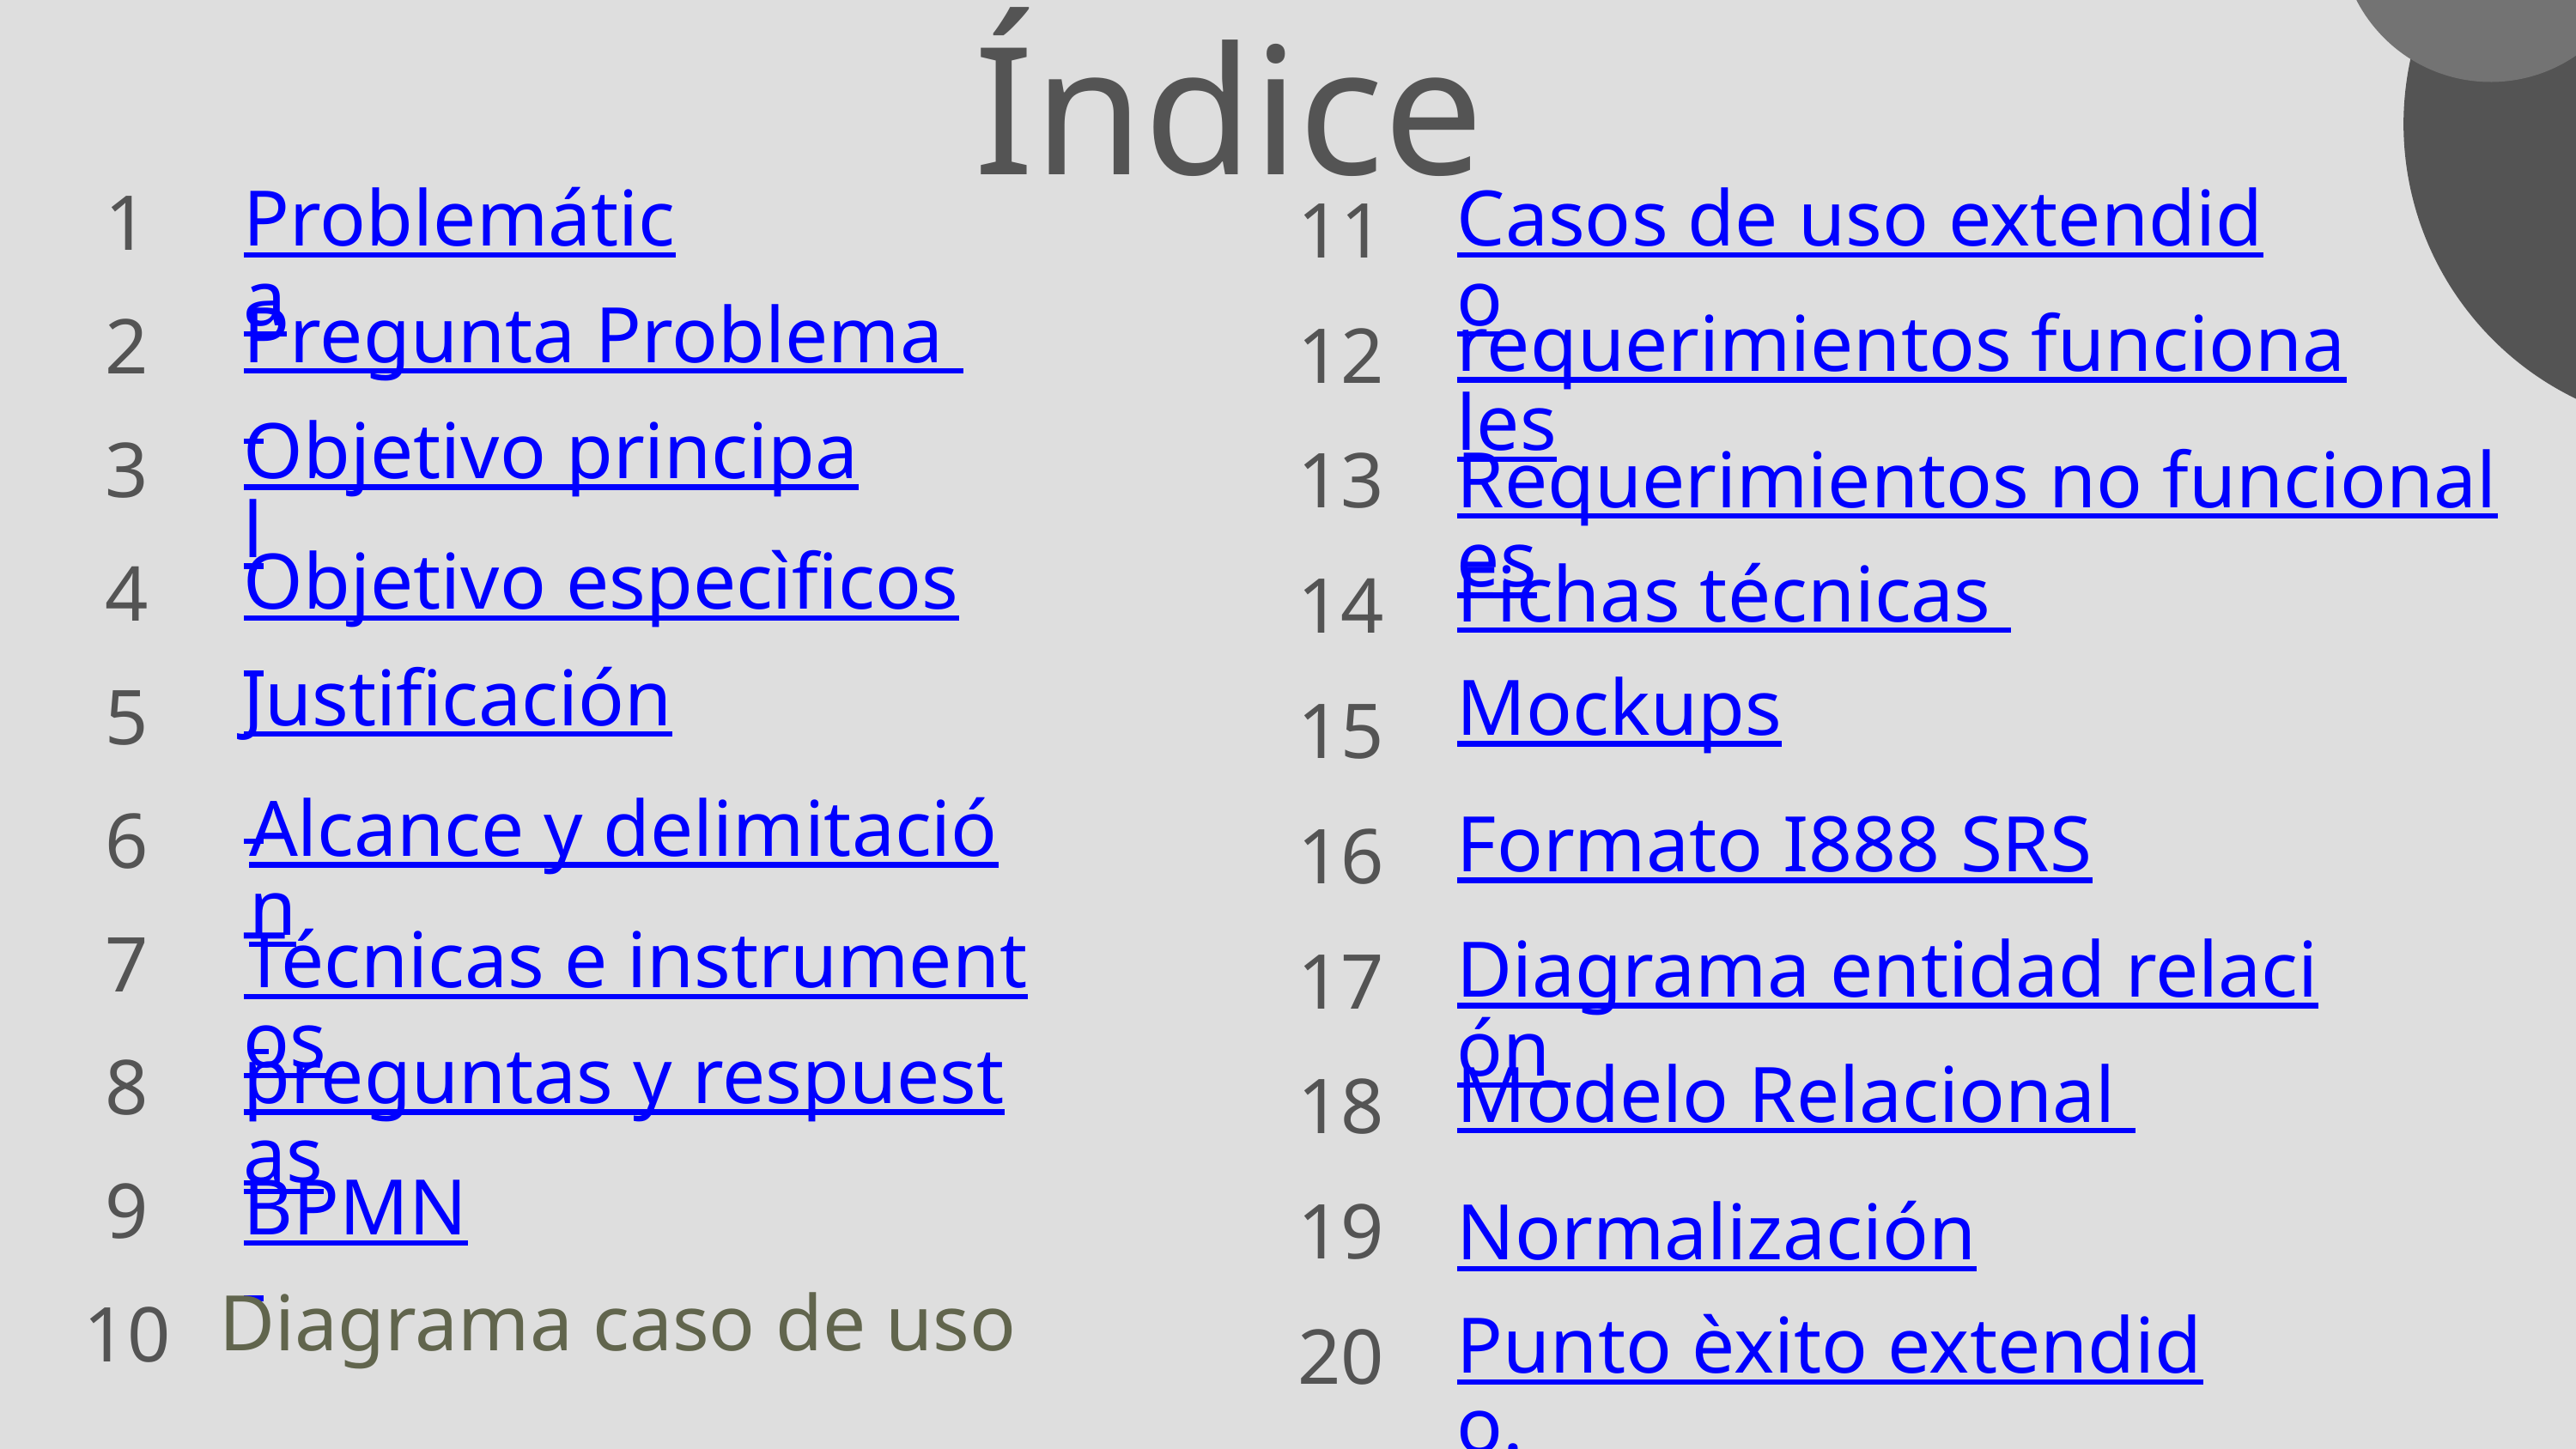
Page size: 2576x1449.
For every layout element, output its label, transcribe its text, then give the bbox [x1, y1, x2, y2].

text_box 18 [1288, 1084, 1394, 1149]
text_box 3 [74, 447, 180, 513]
text_box 5 [74, 694, 180, 760]
text_box 16 [1288, 834, 1394, 899]
text_box 1 [74, 201, 180, 266]
text_box Diagrama caso de uso [219, 1271, 1145, 1379]
text_box 4 [74, 571, 180, 636]
text_box requerimientos funcionales [1456, 292, 2348, 400]
text_box 8 [74, 1065, 180, 1131]
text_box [2322, 0, 2576, 222]
text_box Justificación [243, 646, 683, 861]
text_box Casos de uso extendido [1456, 167, 2307, 275]
text_box 17 [1288, 959, 1394, 1024]
text_box 6 [74, 818, 180, 883]
text_box Formato I888 SRS [1456, 792, 2249, 900]
text_box preguntas y respuestas [243, 1024, 1036, 1239]
text_box 2 [74, 324, 180, 390]
text_box 13 [1288, 458, 1394, 524]
text_box 7 [74, 942, 180, 1007]
text_box Técnicas e instrumentos [243, 908, 1066, 1124]
text_box 15 [1288, 708, 1394, 774]
text_box Índice [532, 59, 1927, 211]
text_box Objetivo especìficos [244, 530, 985, 638]
text_box Fichas técnicas [1456, 542, 2249, 650]
text_box 11 [1288, 208, 1394, 273]
text_box Problemática [243, 167, 683, 382]
text_box 9 [74, 1189, 180, 1254]
text_box Modelo Relacional [1456, 1042, 2249, 1150]
text_box 20 [1288, 1334, 1394, 1399]
text_box Normalización [1456, 1180, 2249, 1288]
text_box Objetivo principal [243, 398, 878, 614]
text_box Alcance y delimitación [249, 777, 1041, 908]
text_box 19 [1288, 1209, 1394, 1275]
text_box Pregunta Problema [244, 282, 1042, 391]
text_box 12 [1288, 333, 1394, 398]
text_box 14 [1288, 584, 1394, 649]
text_box Punto èxito extendido. [1456, 1294, 2249, 1402]
text_box Diagrama entidad relación [1456, 918, 2348, 1026]
text_box 10 [74, 1313, 180, 1378]
text_box Requerimientos no funcionales [1456, 428, 2527, 536]
text_box BPMN [243, 1155, 878, 1263]
text_box Mockups [1456, 656, 2249, 764]
